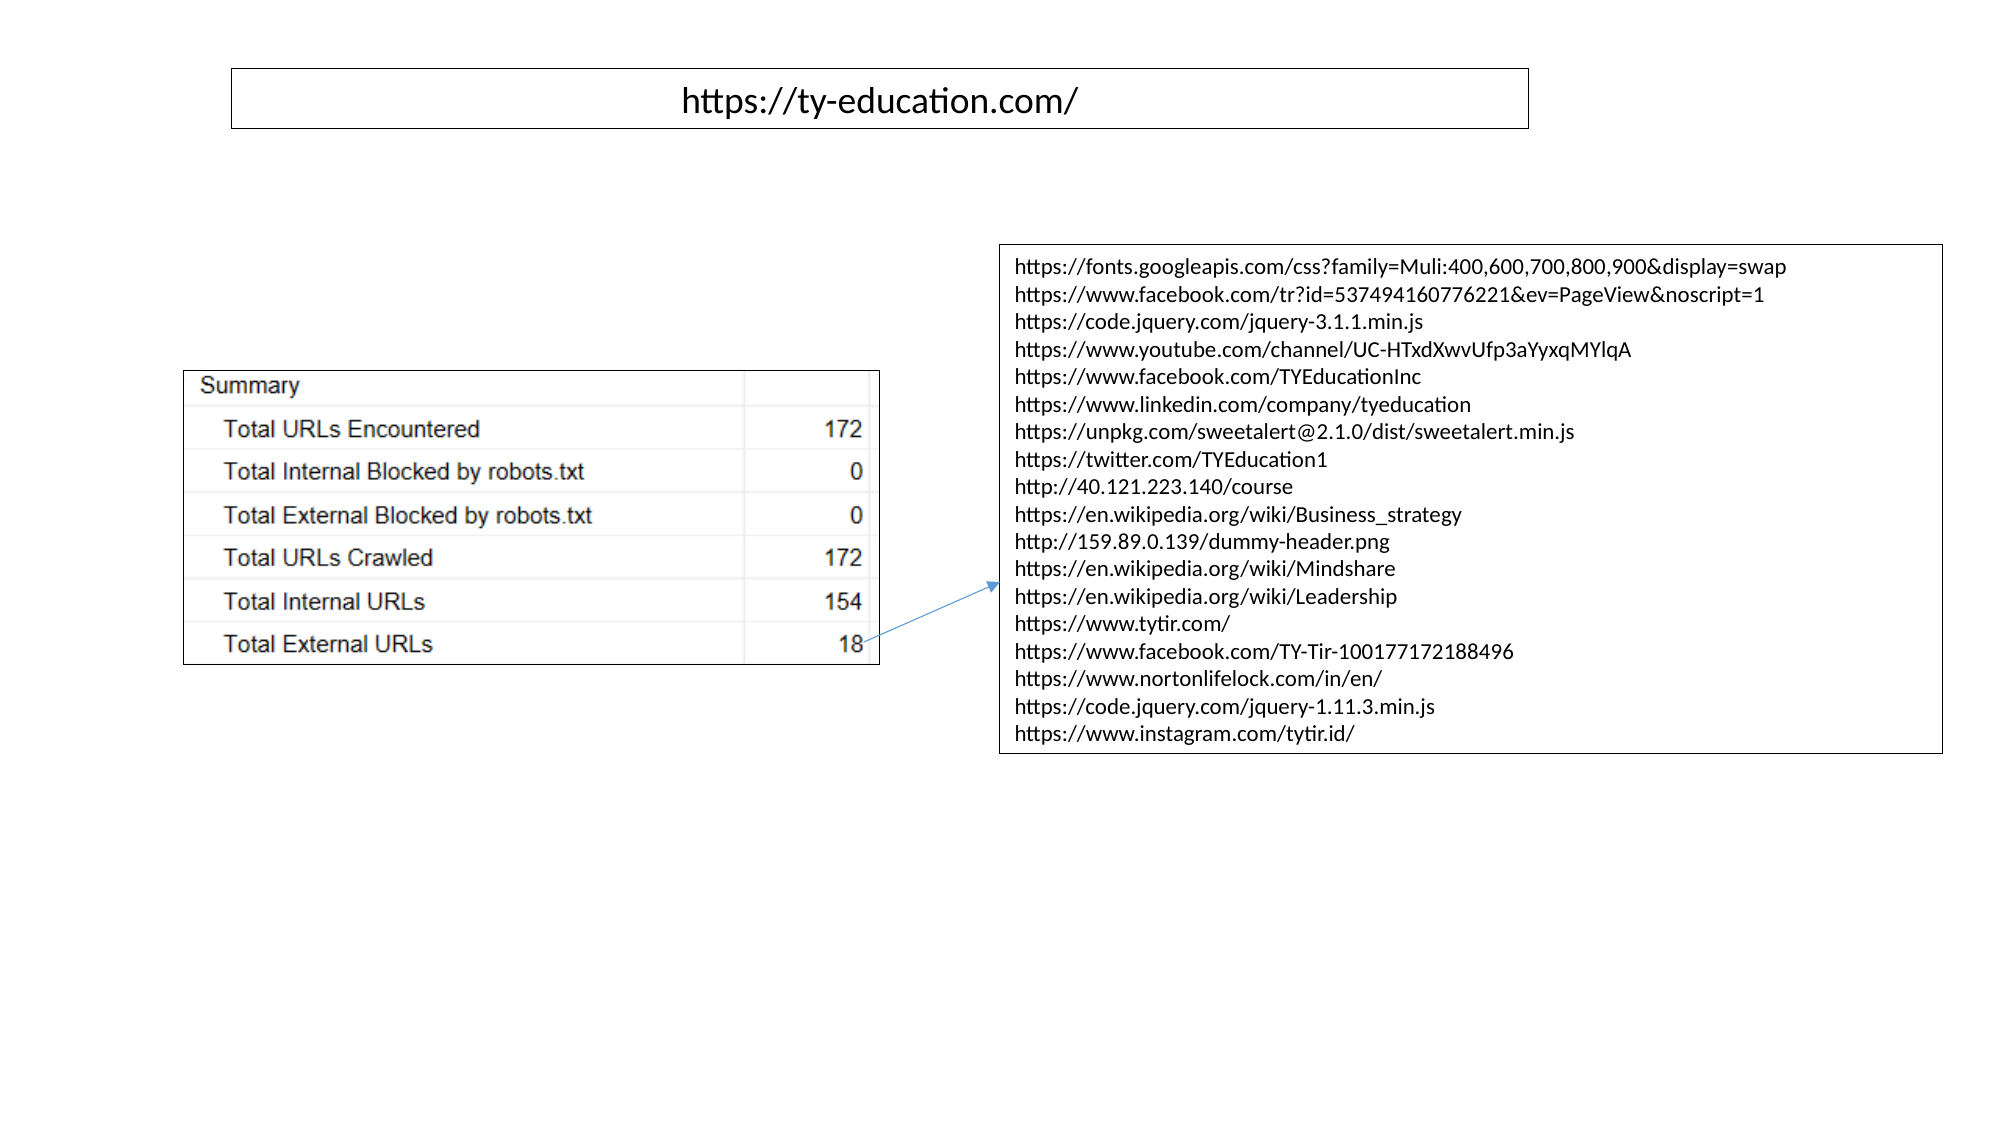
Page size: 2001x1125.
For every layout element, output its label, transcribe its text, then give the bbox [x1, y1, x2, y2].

picture [183, 370, 880, 665]
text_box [863, 581, 1000, 642]
text_box https://fonts.googleapis.com/css?family=Muli:400,600,700,800,900&display=swap https://www.facebook.com/tr?id=537494160776221&ev=PageView&noscript=1 https://code.jquery.com/jquery-3.1.1.min.js https://www.youtube.com/channel/UC-HTxdXwvUfp3aYyxqMYlqA https://www.facebook.com/TYEducationInc https://www.linkedin.com/company/tyeducation https://unpkg.com/sweetalert@2.1.0/dist/sweetalert.min.js https://twitter.com/TYEducation1 http://40.121.223.140/course https://en.wikipedia.org/wiki/Business_strategy http://159.89.0.139/dummy-header.png https://en.wikipedia.org/wiki/Mindshare https://en.wikipedia.org/wiki/Leadership https://www.tytir.com/ https://www.facebook.com/TY-Tir-100177172188496 https://www.nortonlifelock.com/in/en/ https://code.jquery.com/jquery-1.11.3.min.js https://www.instagram.com/tytir.id/ [999, 244, 1943, 754]
text_box https://ty-education.com/ [231, 68, 1529, 129]
